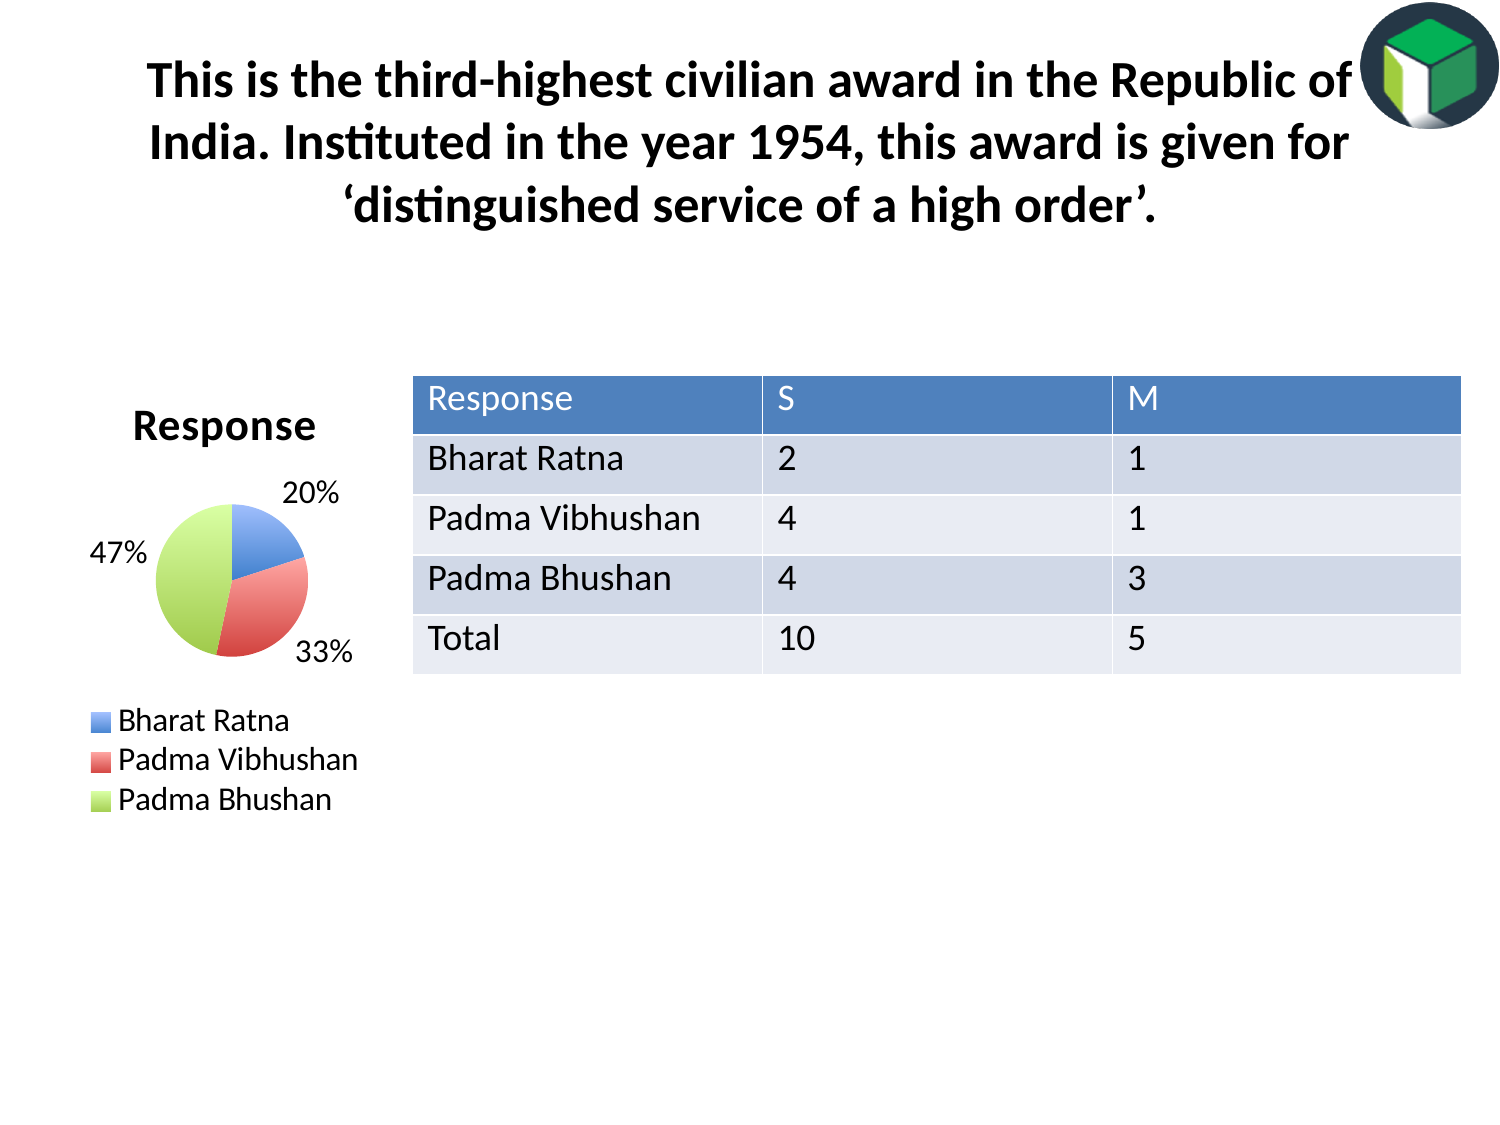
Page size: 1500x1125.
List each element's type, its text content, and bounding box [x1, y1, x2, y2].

table_cell 2 [763, 436, 1112, 494]
table_cell 3 [1113, 556, 1461, 614]
title This is the third-highest civilian award in the Republic of India. Instituted in the year 1954, this award is given for ‘distinguished service of a high order’. [75, 45, 1425, 233]
table_cell 10 [763, 616, 1112, 674]
table_header Response [452, 376, 762, 434]
table_cell Padma Bhushan [454, 556, 762, 614]
table_cell Bharat Ratna [454, 436, 762, 494]
table_cell 5 [1113, 616, 1461, 674]
table_cell 4 [763, 556, 1112, 614]
picture [1360, 2, 1499, 130]
chart [0, 374, 451, 826]
table_header S [763, 376, 1112, 434]
table_cell 4 [763, 496, 1112, 554]
table_cell Total [454, 616, 762, 674]
table_cell Padma Vibhushan [454, 496, 762, 554]
table_cell 1 [1113, 436, 1461, 494]
table_header M [1113, 376, 1461, 434]
table_cell 1 [1113, 496, 1461, 554]
